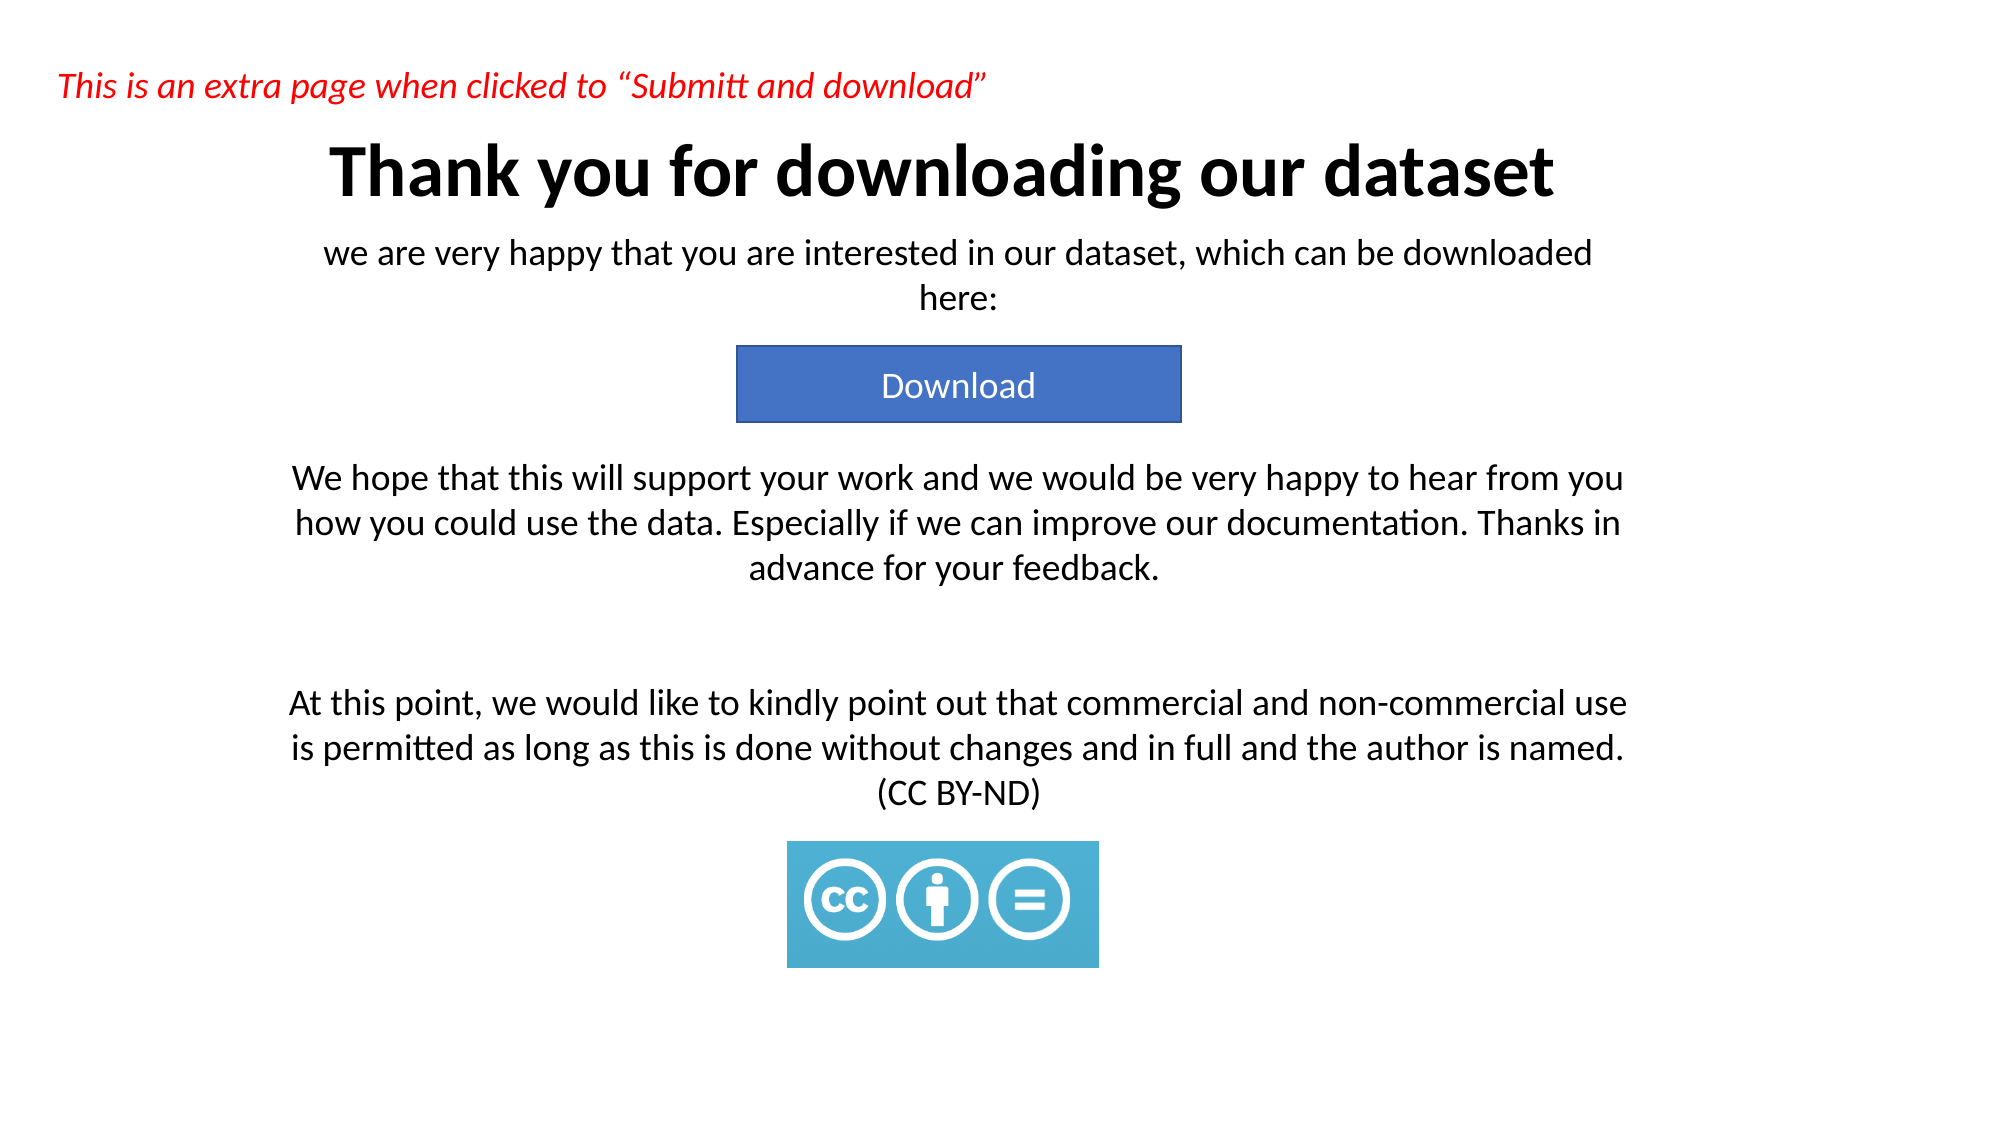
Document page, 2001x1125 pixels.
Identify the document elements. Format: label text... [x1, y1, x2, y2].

text_box Download [736, 345, 1182, 423]
text_box we are very happy that you are interested in our dataset, which can be downloaded here: We hope that this will support your work and we would be very happy to hear from you how you could use the data. Especially if we can improve our documentation. Thanks in advance for your feedback. At this point, we would like to kindly point out that commercial and non-commercial use is permitted as long as this is done without changes and in full and the author is named. (CC BY-ND) [273, 220, 1645, 956]
text_box This is an extra page when clicked to “Submitt and download” [42, 53, 1041, 114]
text_box Thank you for downloading our dataset [177, 114, 1709, 220]
picture [787, 840, 1099, 968]
